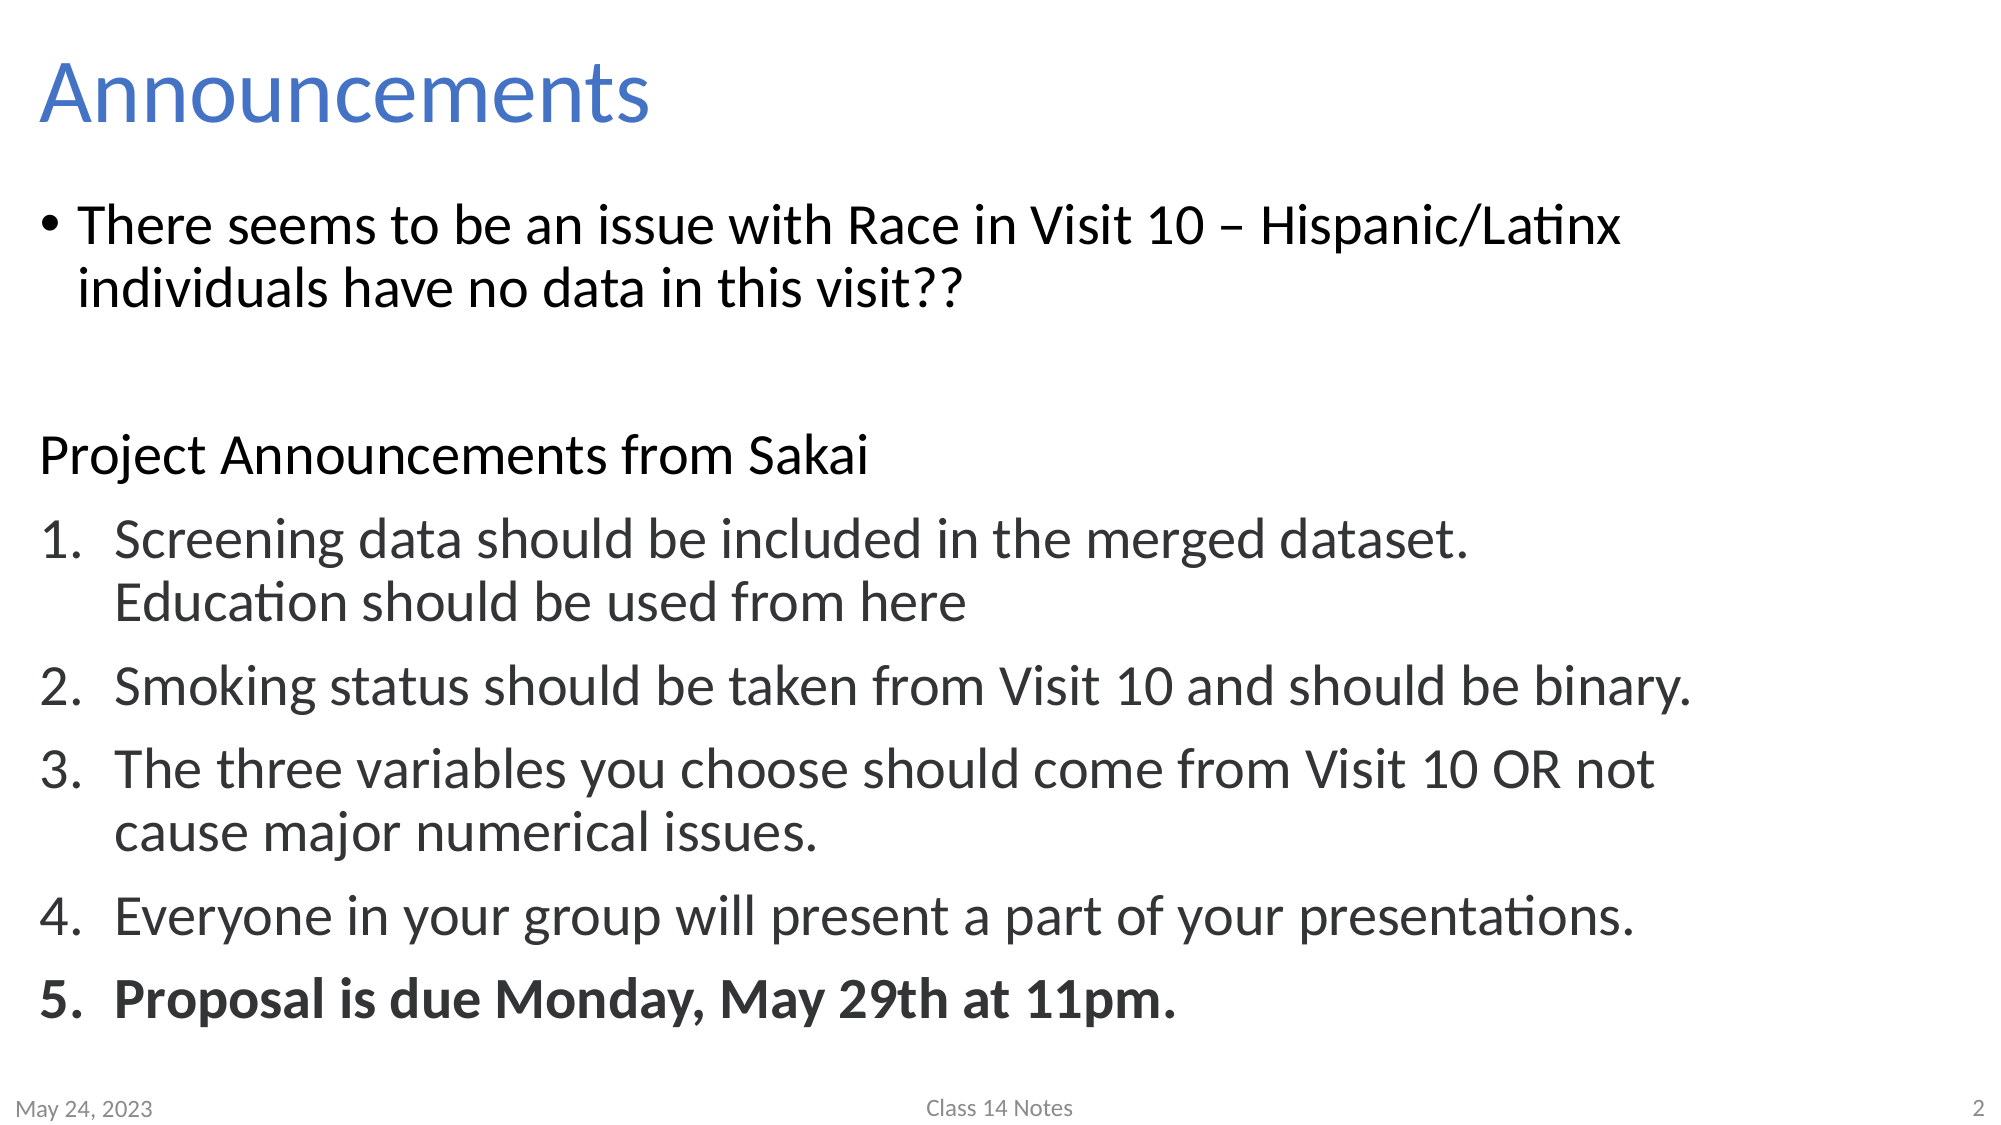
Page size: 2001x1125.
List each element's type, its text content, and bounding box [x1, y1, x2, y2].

list There seems to be an issue with Race in Visit 10 – Hispanic/Latinx individuals have no data in this visit?? Project Announcements from Sakai Screening data should be included in the merged dataset. Education should be used from here Smoking status should be taken from Visit 10 and should be binary. The three variables you choose should come from Visit 10 OR not cause major numerical issues. Everyone in your group will present a part of your presentations. Proposal is due Monday, May 29th at 11pm. [24, 187, 1725, 1075]
slide_number 2 [1550, 1087, 2000, 1125]
title Announcements [24, 24, 1975, 163]
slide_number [0, 1089, 450, 1125]
footer Class 14 Notes [662, 1087, 1338, 1125]
